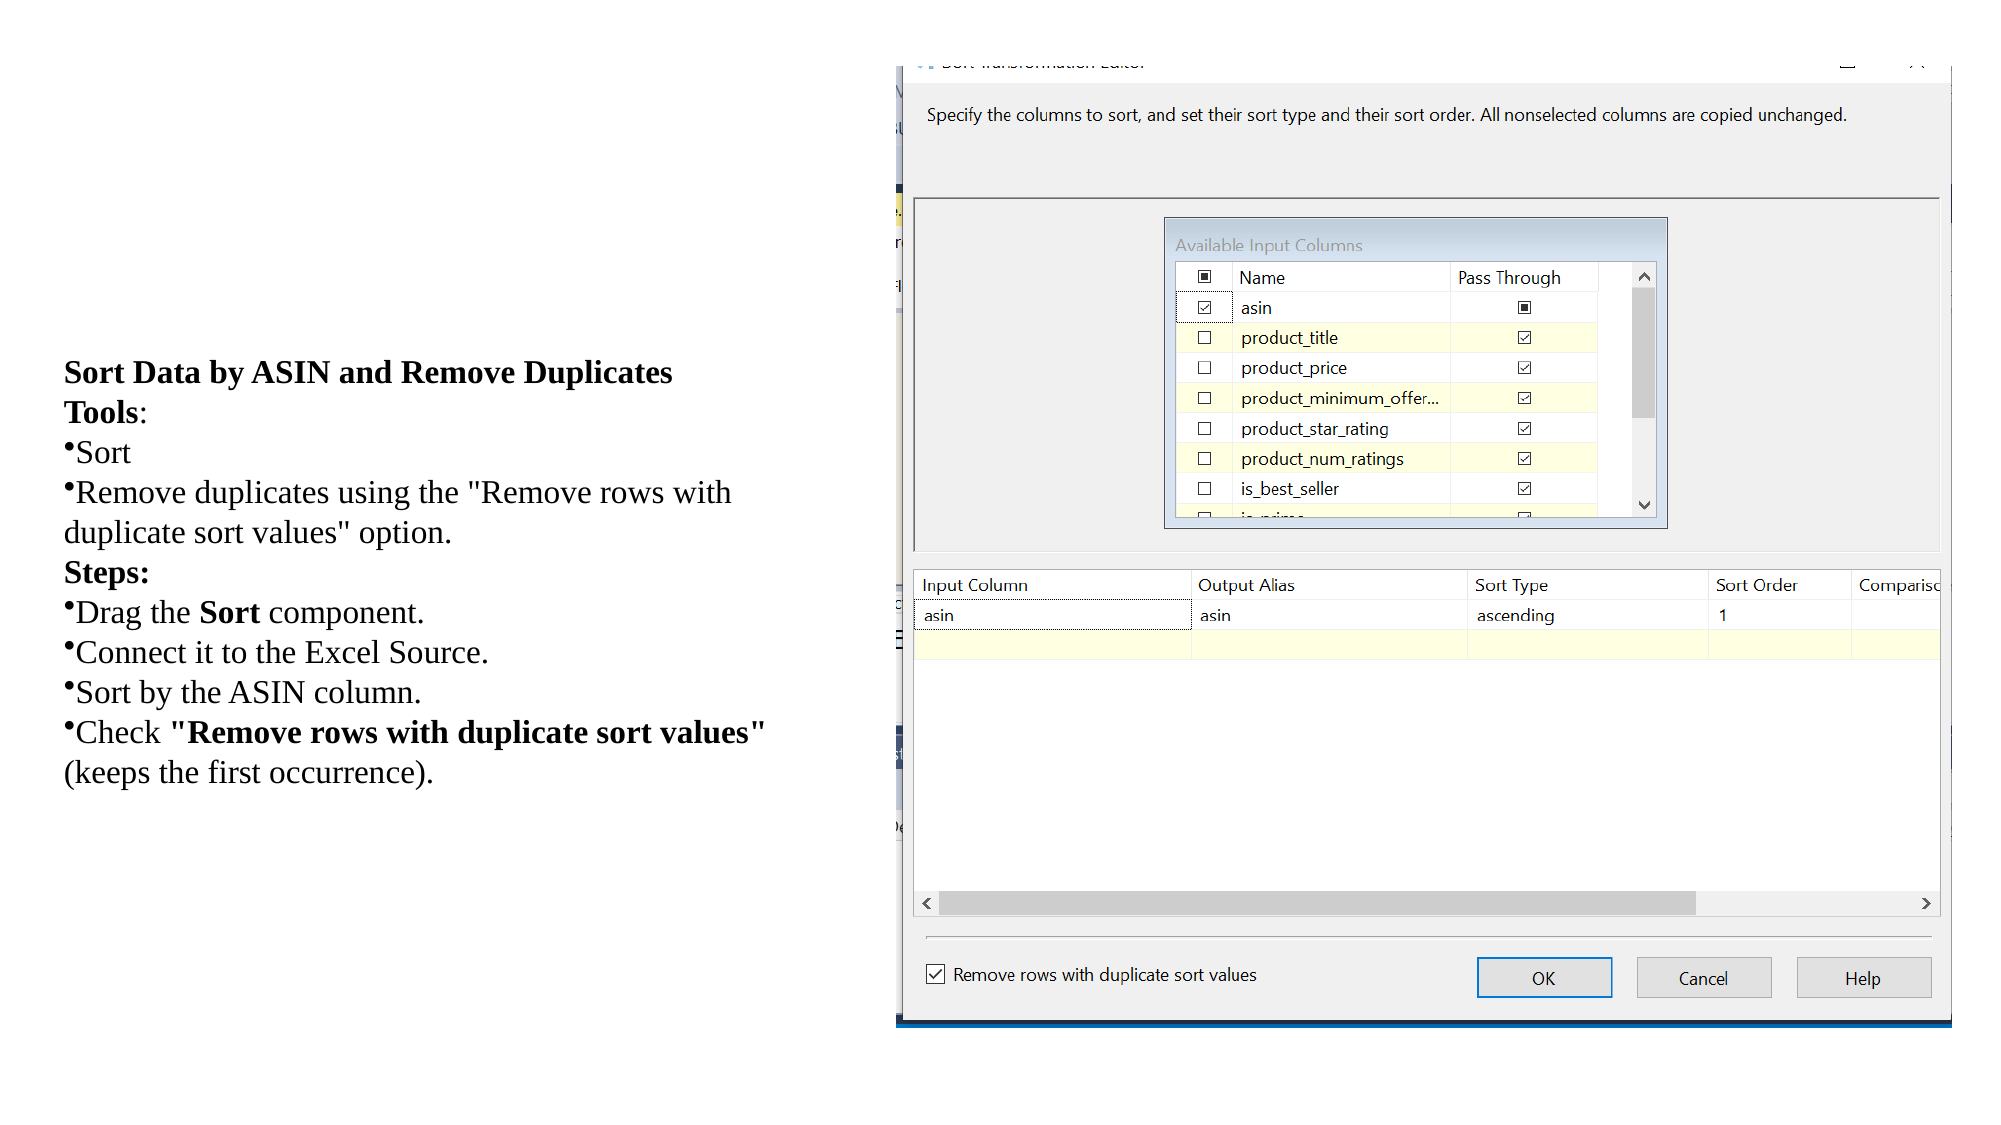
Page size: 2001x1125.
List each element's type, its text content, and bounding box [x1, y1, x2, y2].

text_box Sort Data by ASIN and Remove Duplicates Tools: Sort Remove duplicates using the "Remove rows with duplicate sort values" option. Steps: Drag the Sort component. Connect it to the Excel Source. Sort by the ASIN column. Check "Remove rows with duplicate sort values" (keeps the first occurrence). [48, 343, 832, 837]
picture [895, 65, 1952, 1028]
